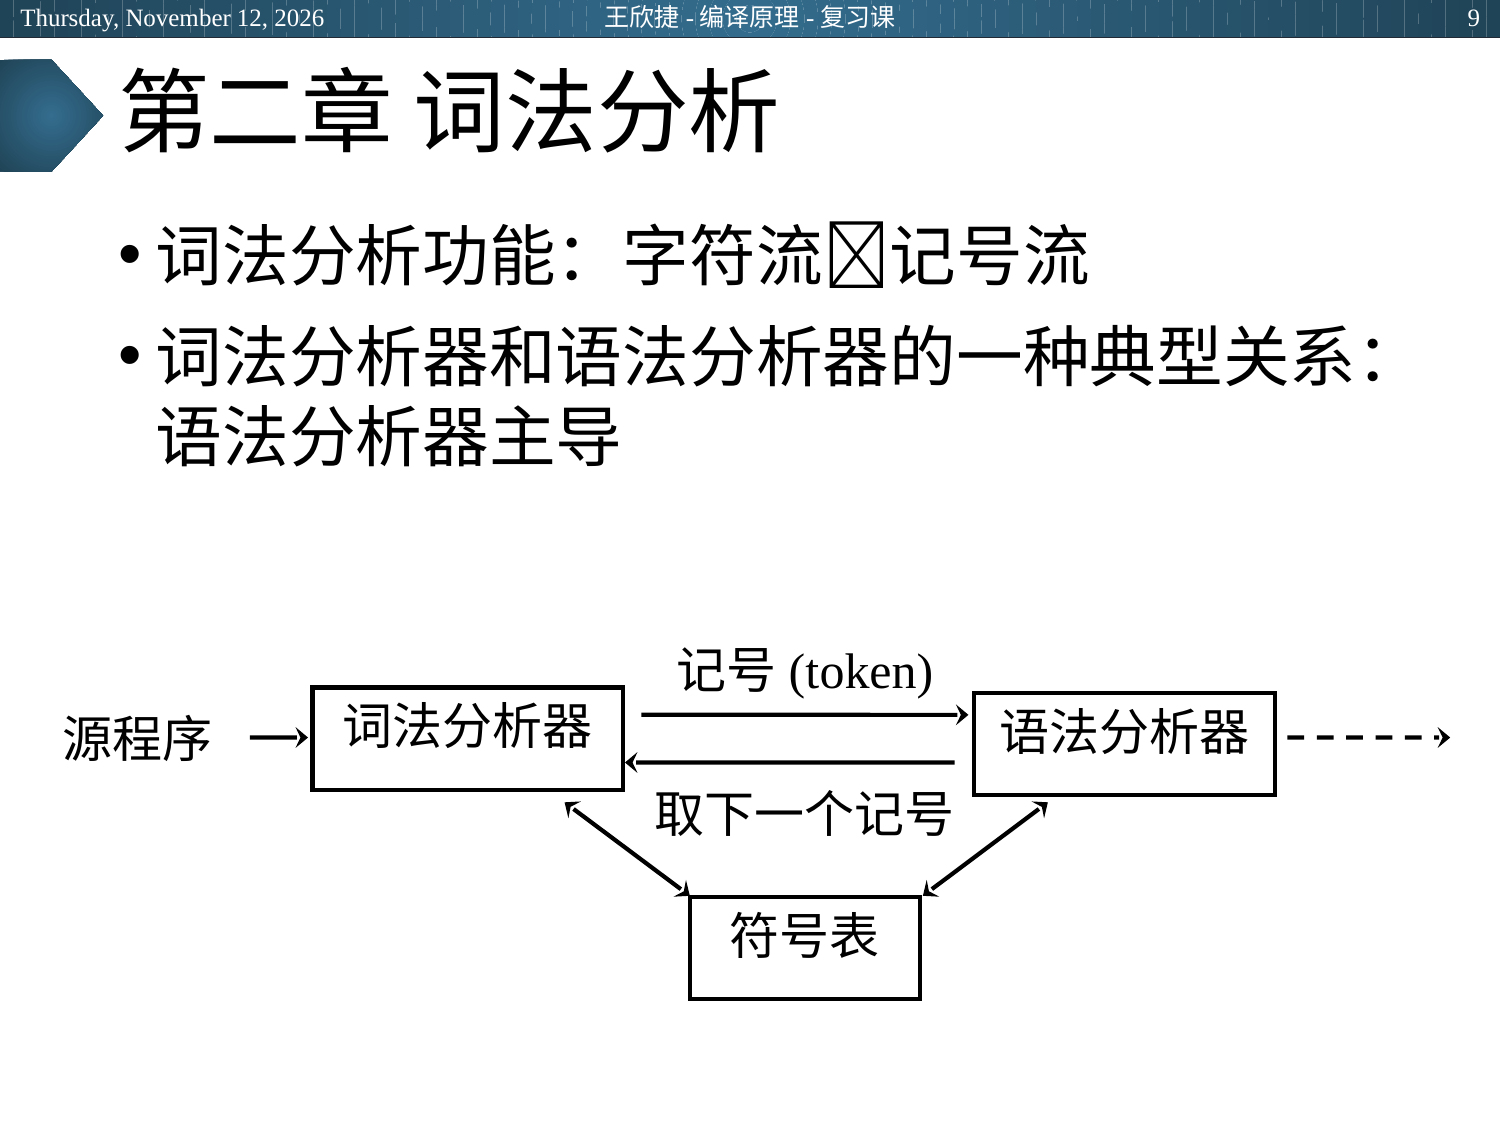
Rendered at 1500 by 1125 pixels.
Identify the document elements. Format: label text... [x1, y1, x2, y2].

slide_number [5, 1, 344, 32]
title 第二章 词法分析 [103, 37, 1397, 194]
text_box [37, 599, 1451, 1063]
slide_number 9 [1157, 1, 1495, 32]
list 词法分析功能：字符流记号流 词法分析器和语法分析器的一种典型关系：语法分析器主导 [103, 206, 1397, 599]
footer 王欣捷-编译原理-复习课 [496, 1, 1004, 32]
